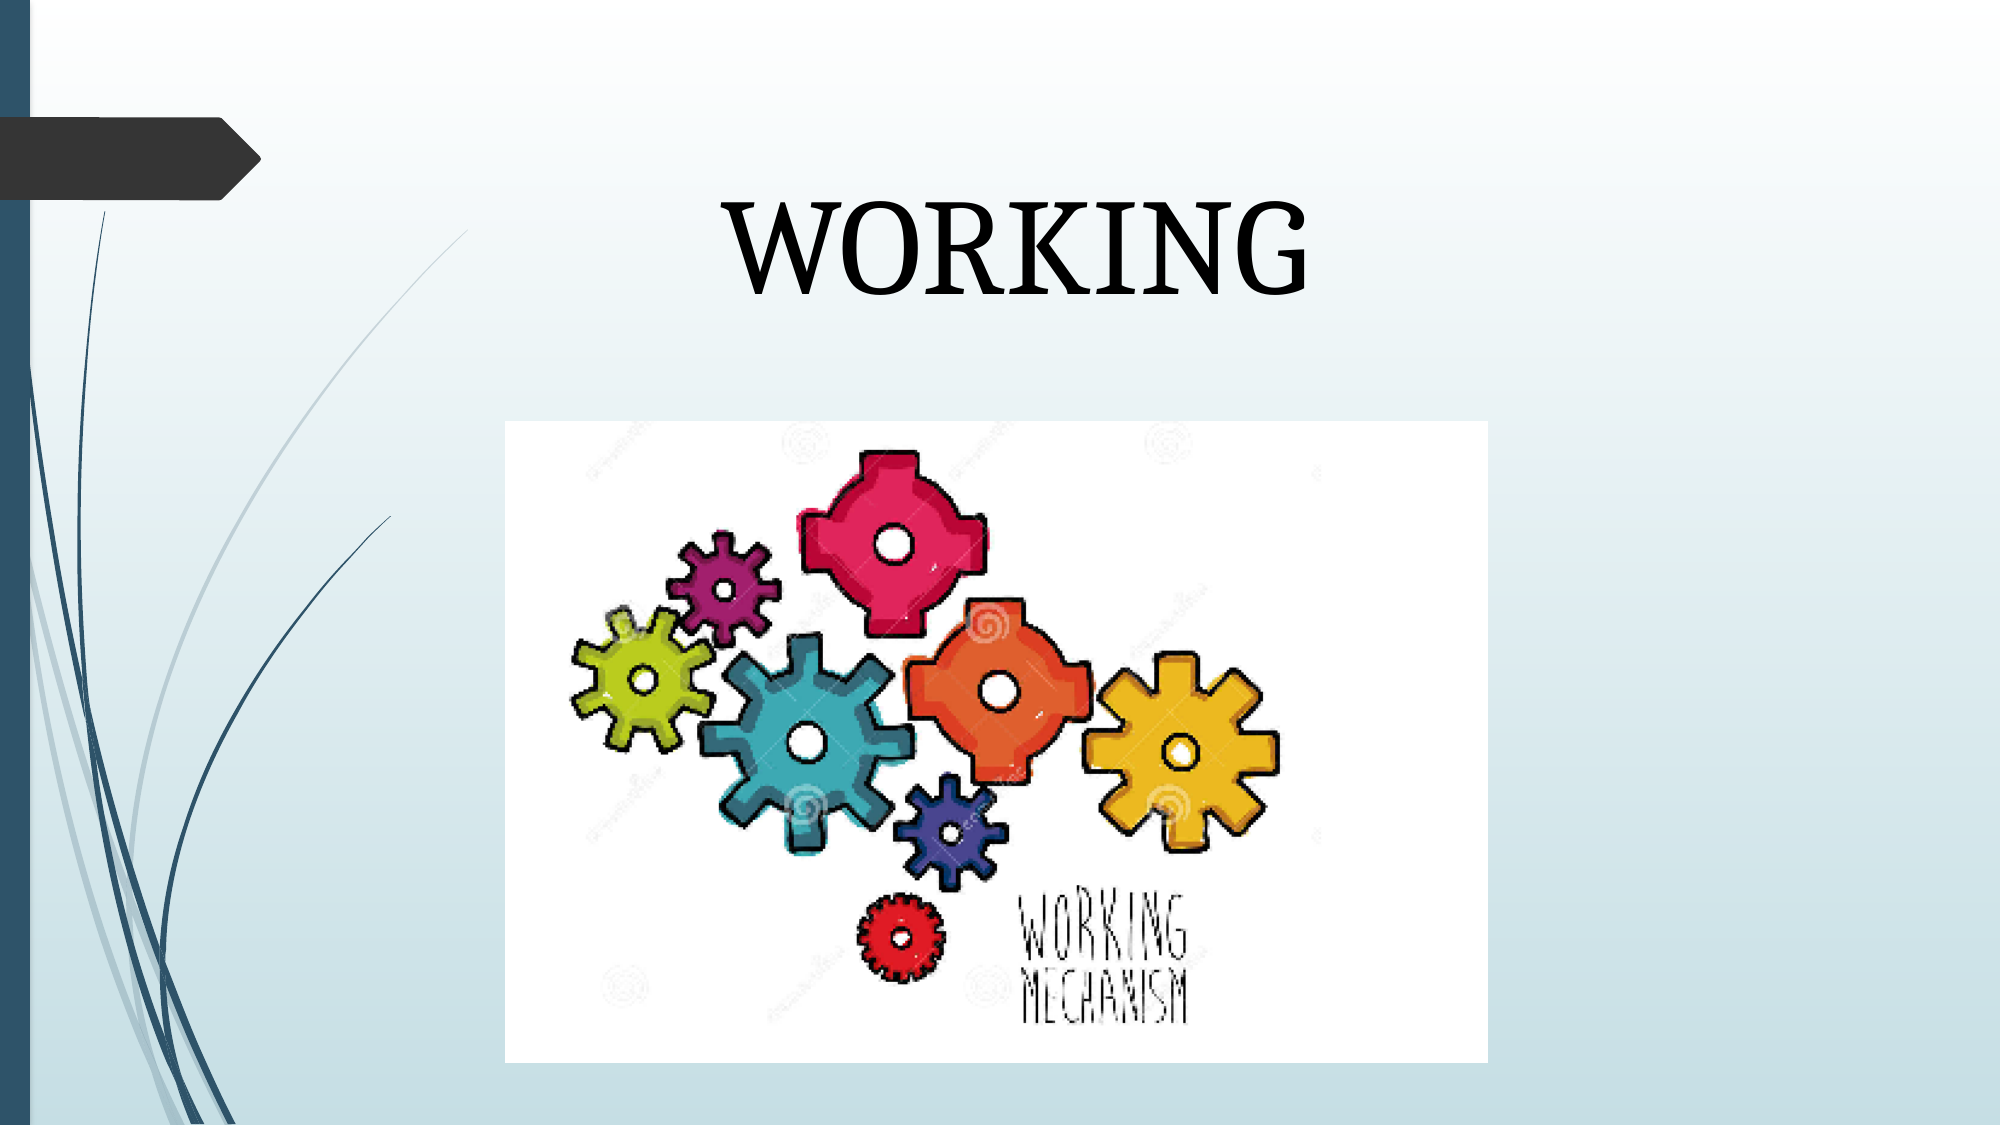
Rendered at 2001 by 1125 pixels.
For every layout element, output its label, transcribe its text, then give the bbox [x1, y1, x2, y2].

title WORKING [30, 149, 2000, 349]
picture [505, 420, 1488, 1063]
